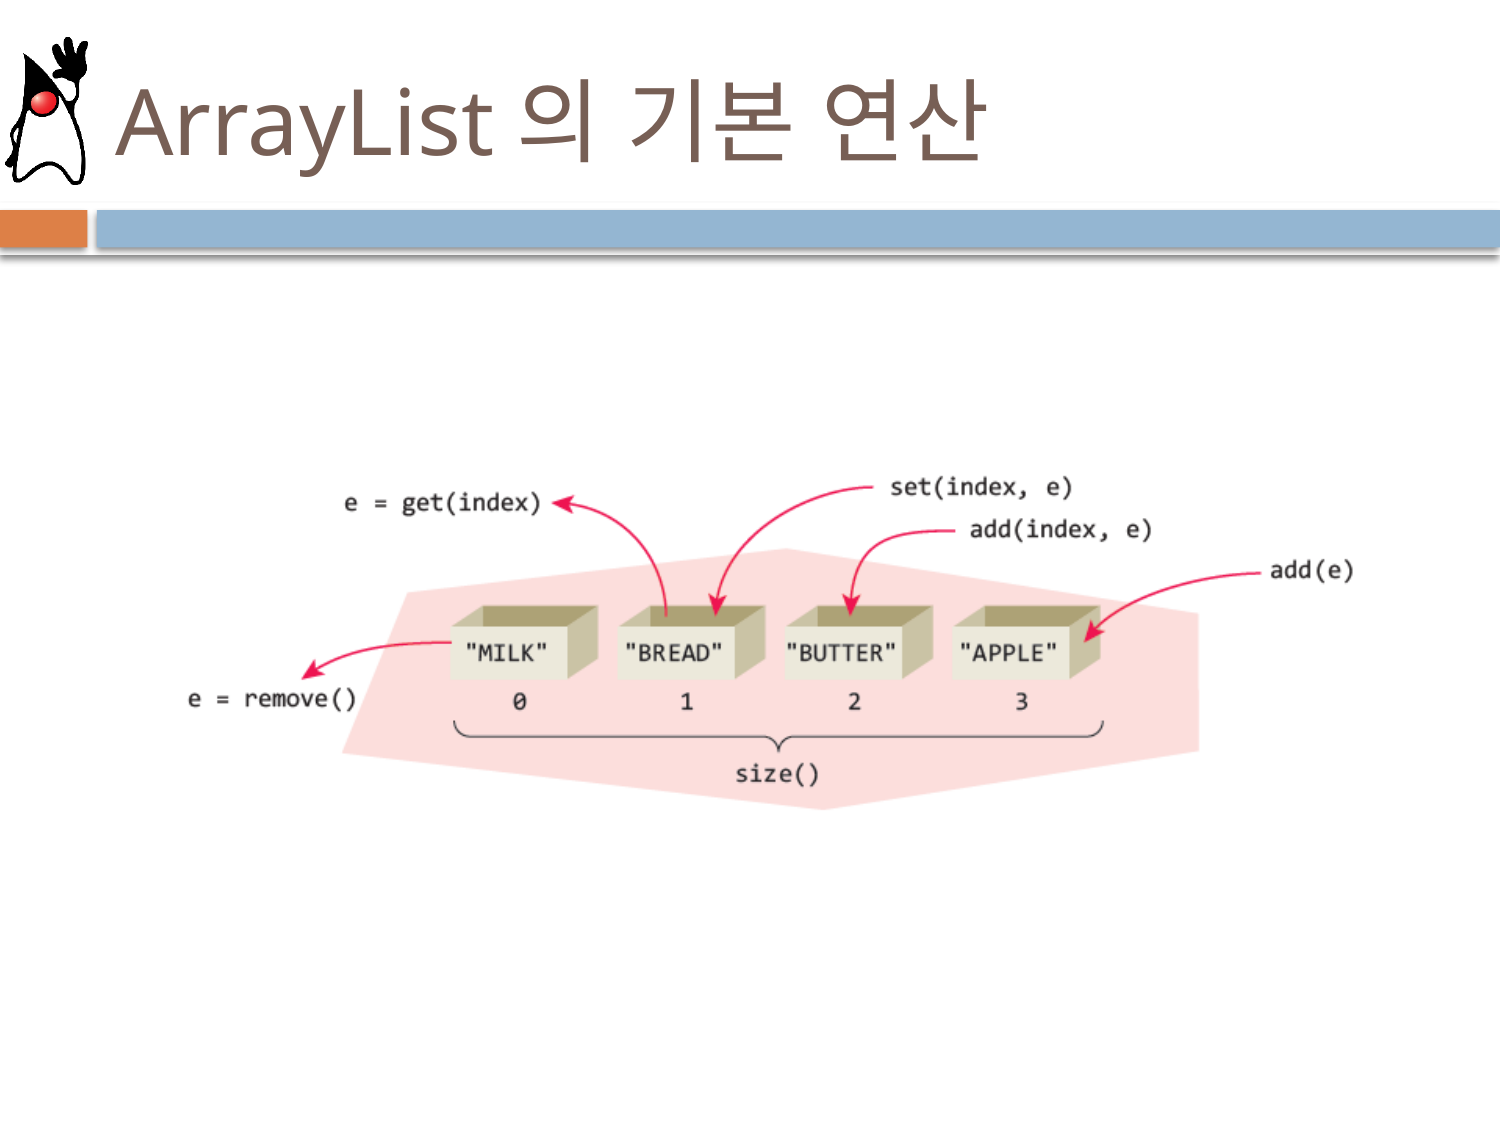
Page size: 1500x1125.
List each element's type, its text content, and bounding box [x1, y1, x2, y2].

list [143, 433, 1395, 829]
title ArrayList의 기본 연산 [100, 37, 1438, 200]
picture [5, 37, 88, 185]
